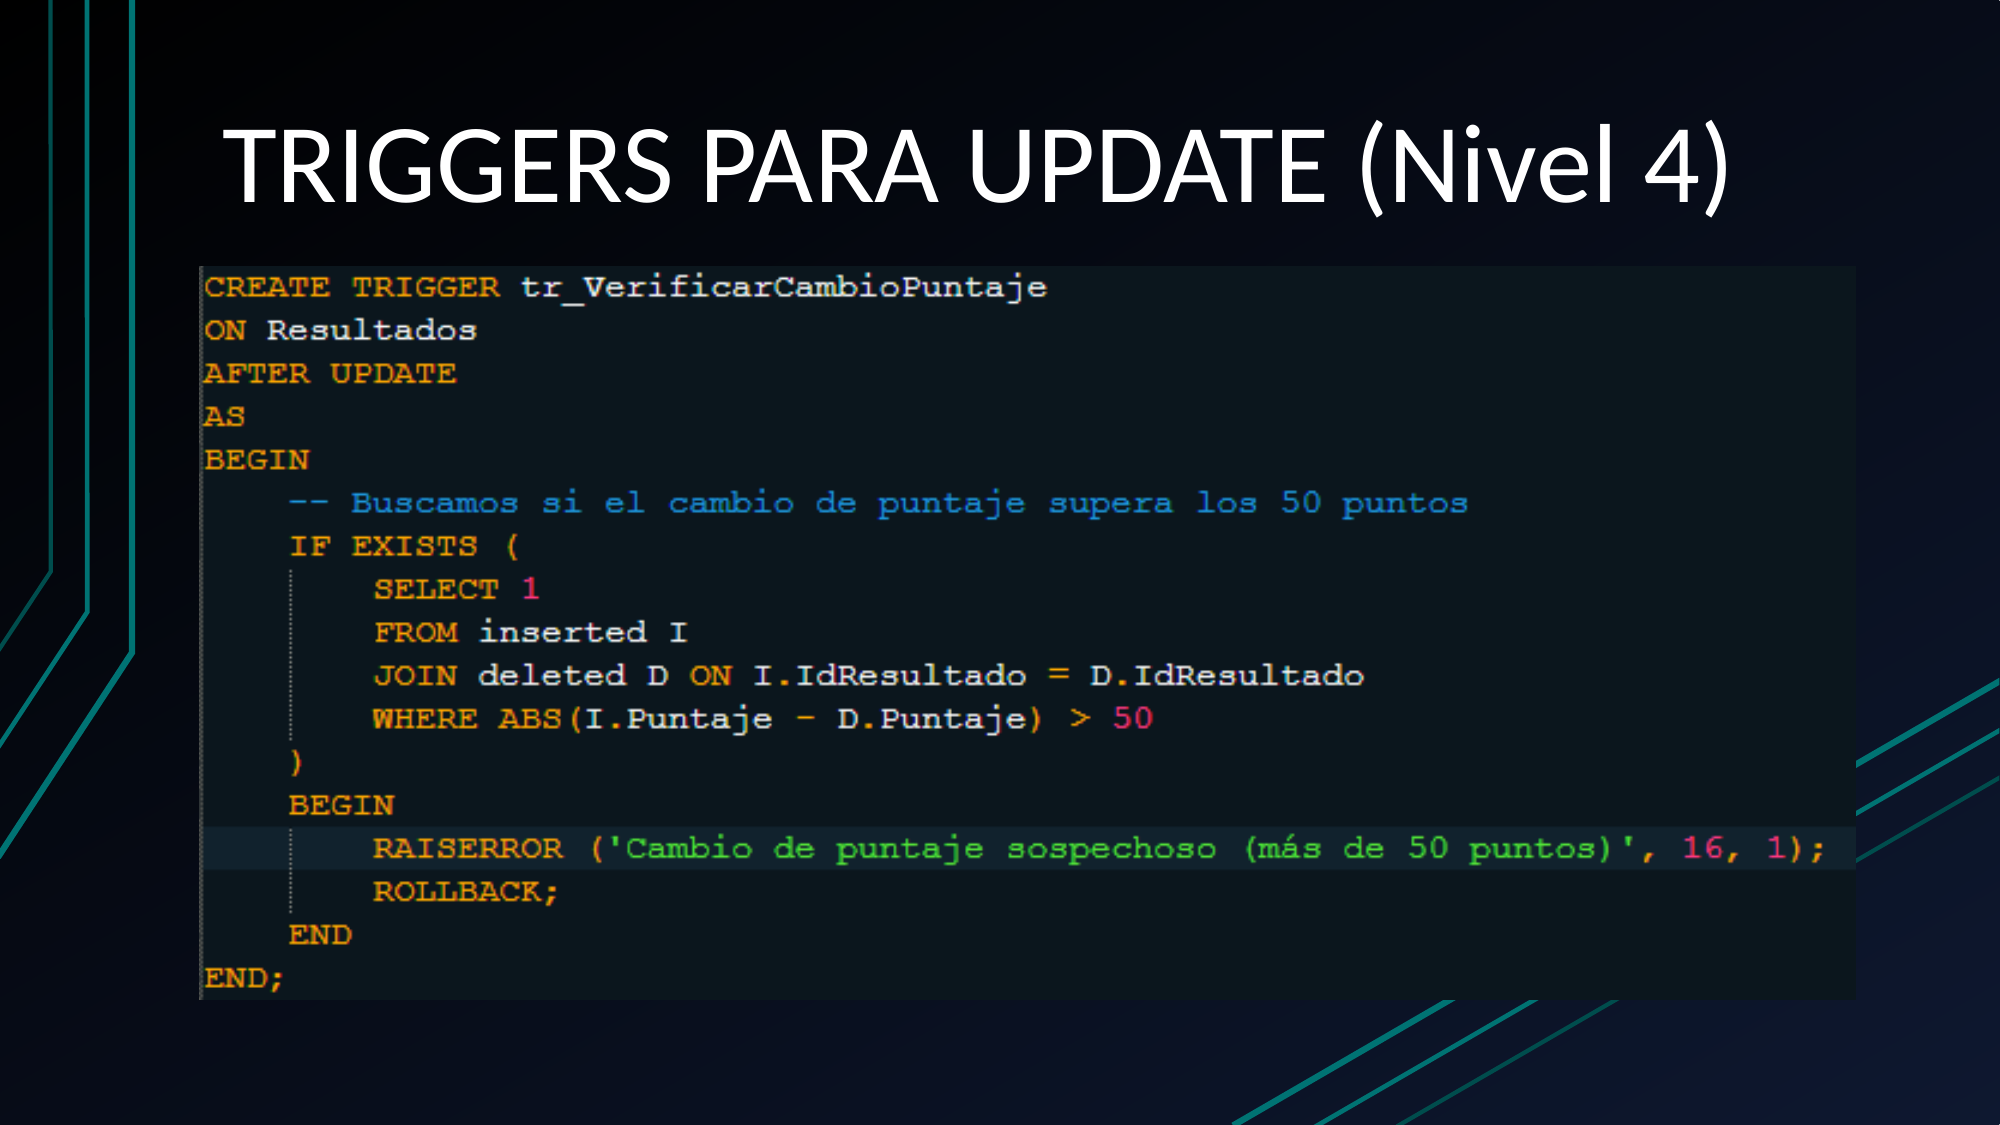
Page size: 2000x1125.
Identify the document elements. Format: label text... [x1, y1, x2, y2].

title TRIGGERS PARA UPDATE (Nivel 4) [202, 54, 1798, 238]
picture [199, 266, 1856, 1000]
